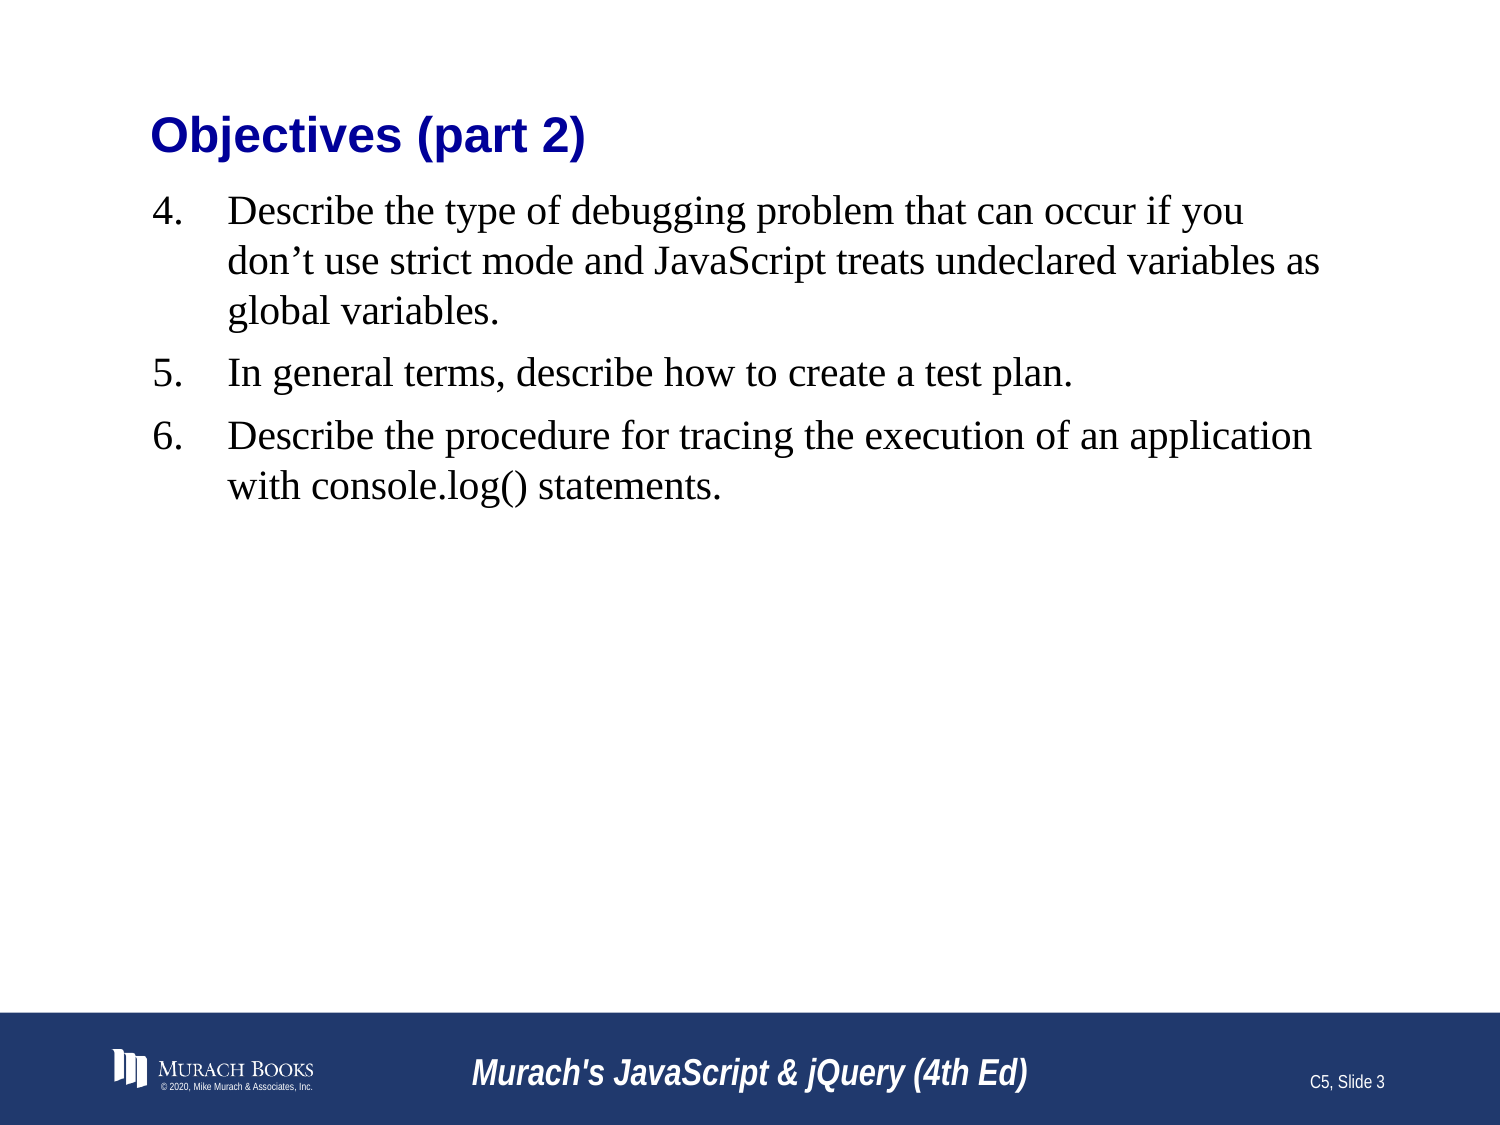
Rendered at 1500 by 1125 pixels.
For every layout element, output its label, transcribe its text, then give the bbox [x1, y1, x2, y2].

slide_number Murach's JavaScript & jQuery (4th Ed) [463, 1025, 1050, 1100]
list Describe the type of debugging problem that can occur if you don’t use strict mode and JavaScript treats undeclared variables as global variables. In general terms, describe how to create a test plan. Describe the procedure for tracing the execution of an application with console.log() statements. [137, 174, 1350, 975]
title Objectives (part 2) [150, 102, 1350, 164]
footer © 2020, Mike Murach & Associates, Inc. [12, 1025, 463, 1100]
slide_number C5, Slide 3 [1087, 1025, 1400, 1100]
